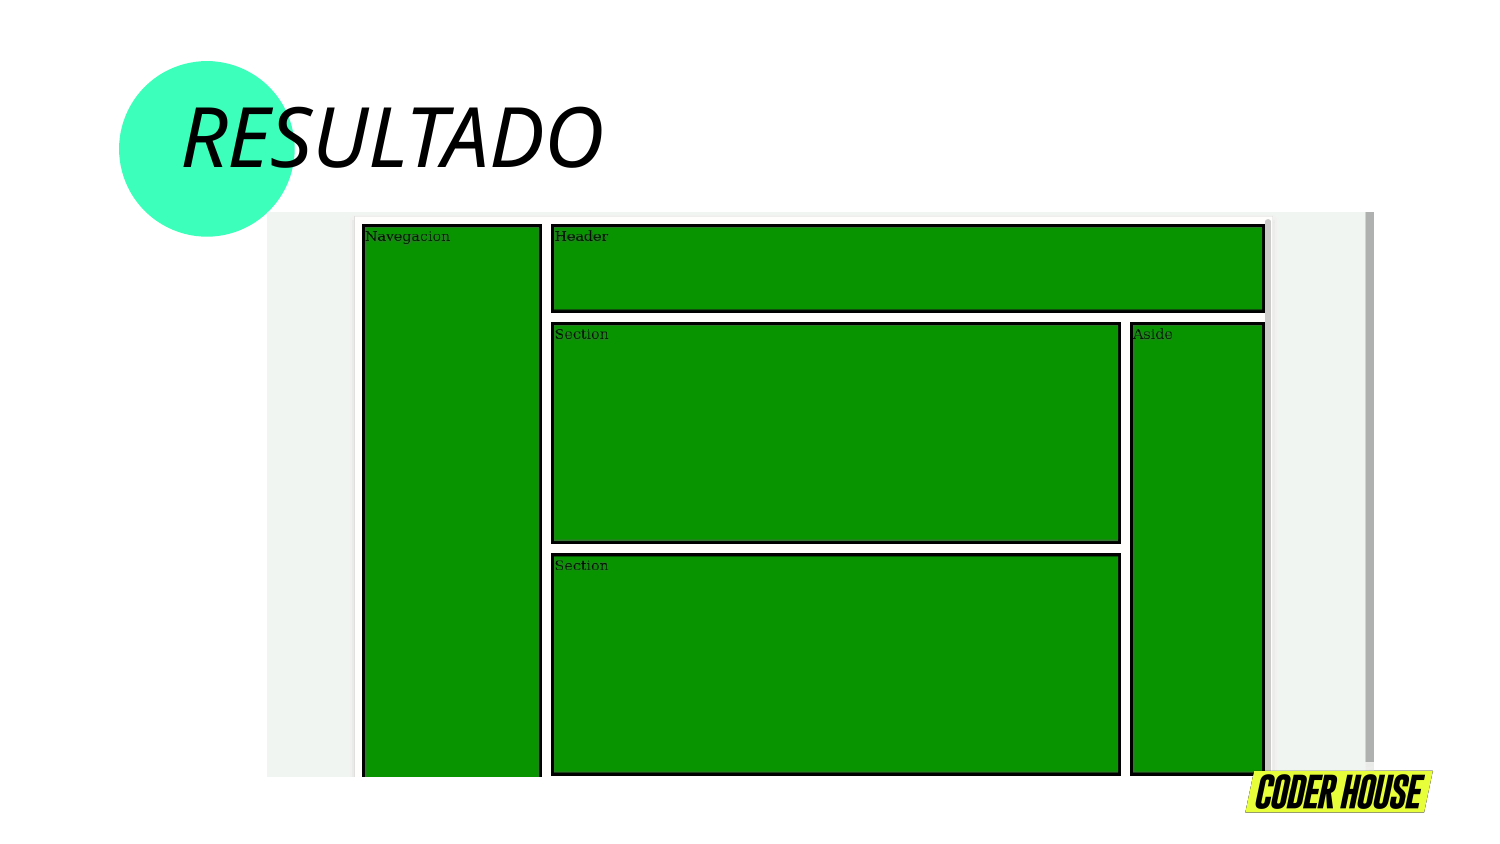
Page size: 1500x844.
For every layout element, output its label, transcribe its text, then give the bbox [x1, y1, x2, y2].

text_box [119, 71, 293, 237]
picture [267, 212, 1437, 819]
text_box RESULTADO [165, 54, 1334, 169]
